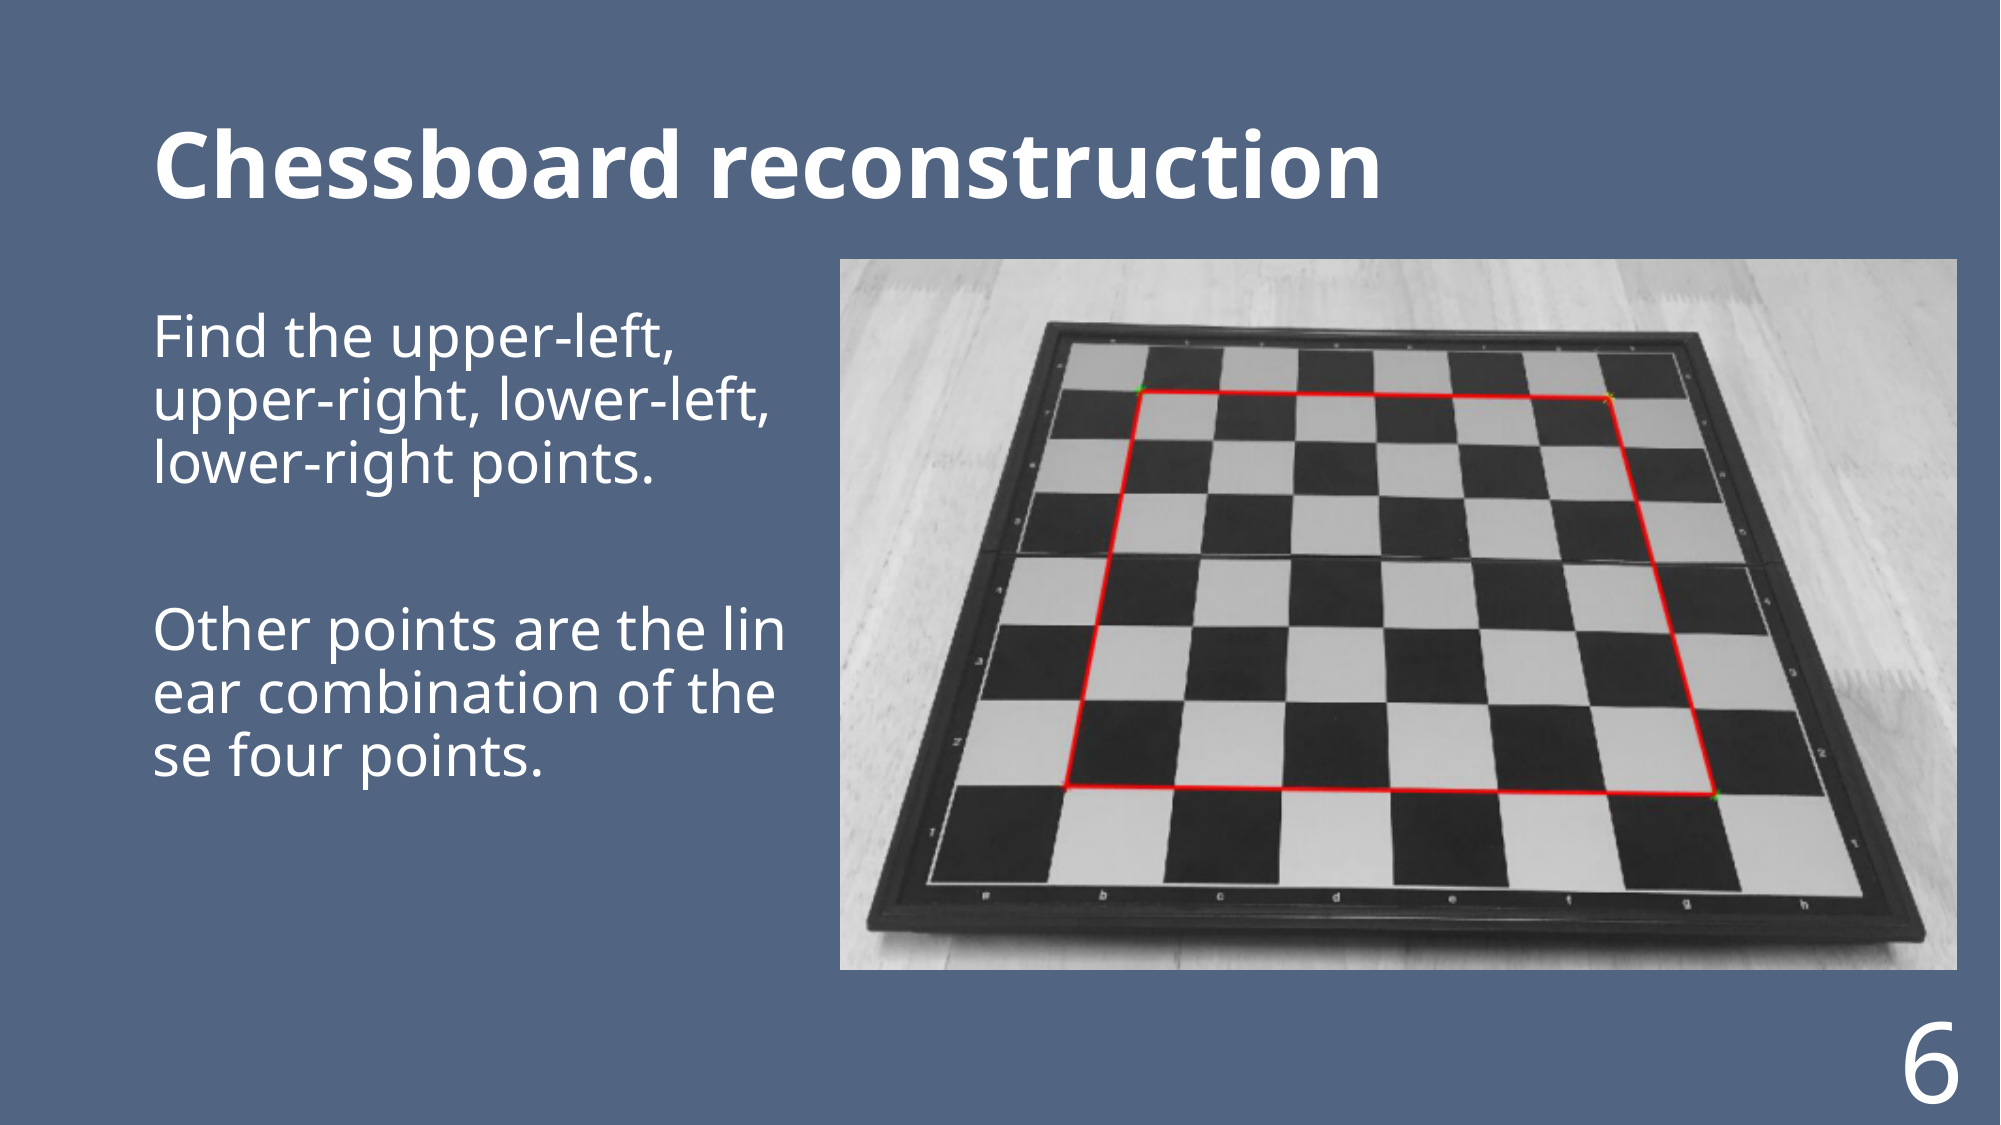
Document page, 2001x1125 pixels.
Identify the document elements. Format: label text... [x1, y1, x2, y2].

list Find the upper-left, upper-right, lower-left, lower-right points. Other points are the linear combination of these four points. [137, 299, 816, 1014]
text_box 6 [1884, 983, 1979, 1125]
title Chessboard reconstruction [137, 59, 1863, 278]
picture [840, 258, 1957, 970]
